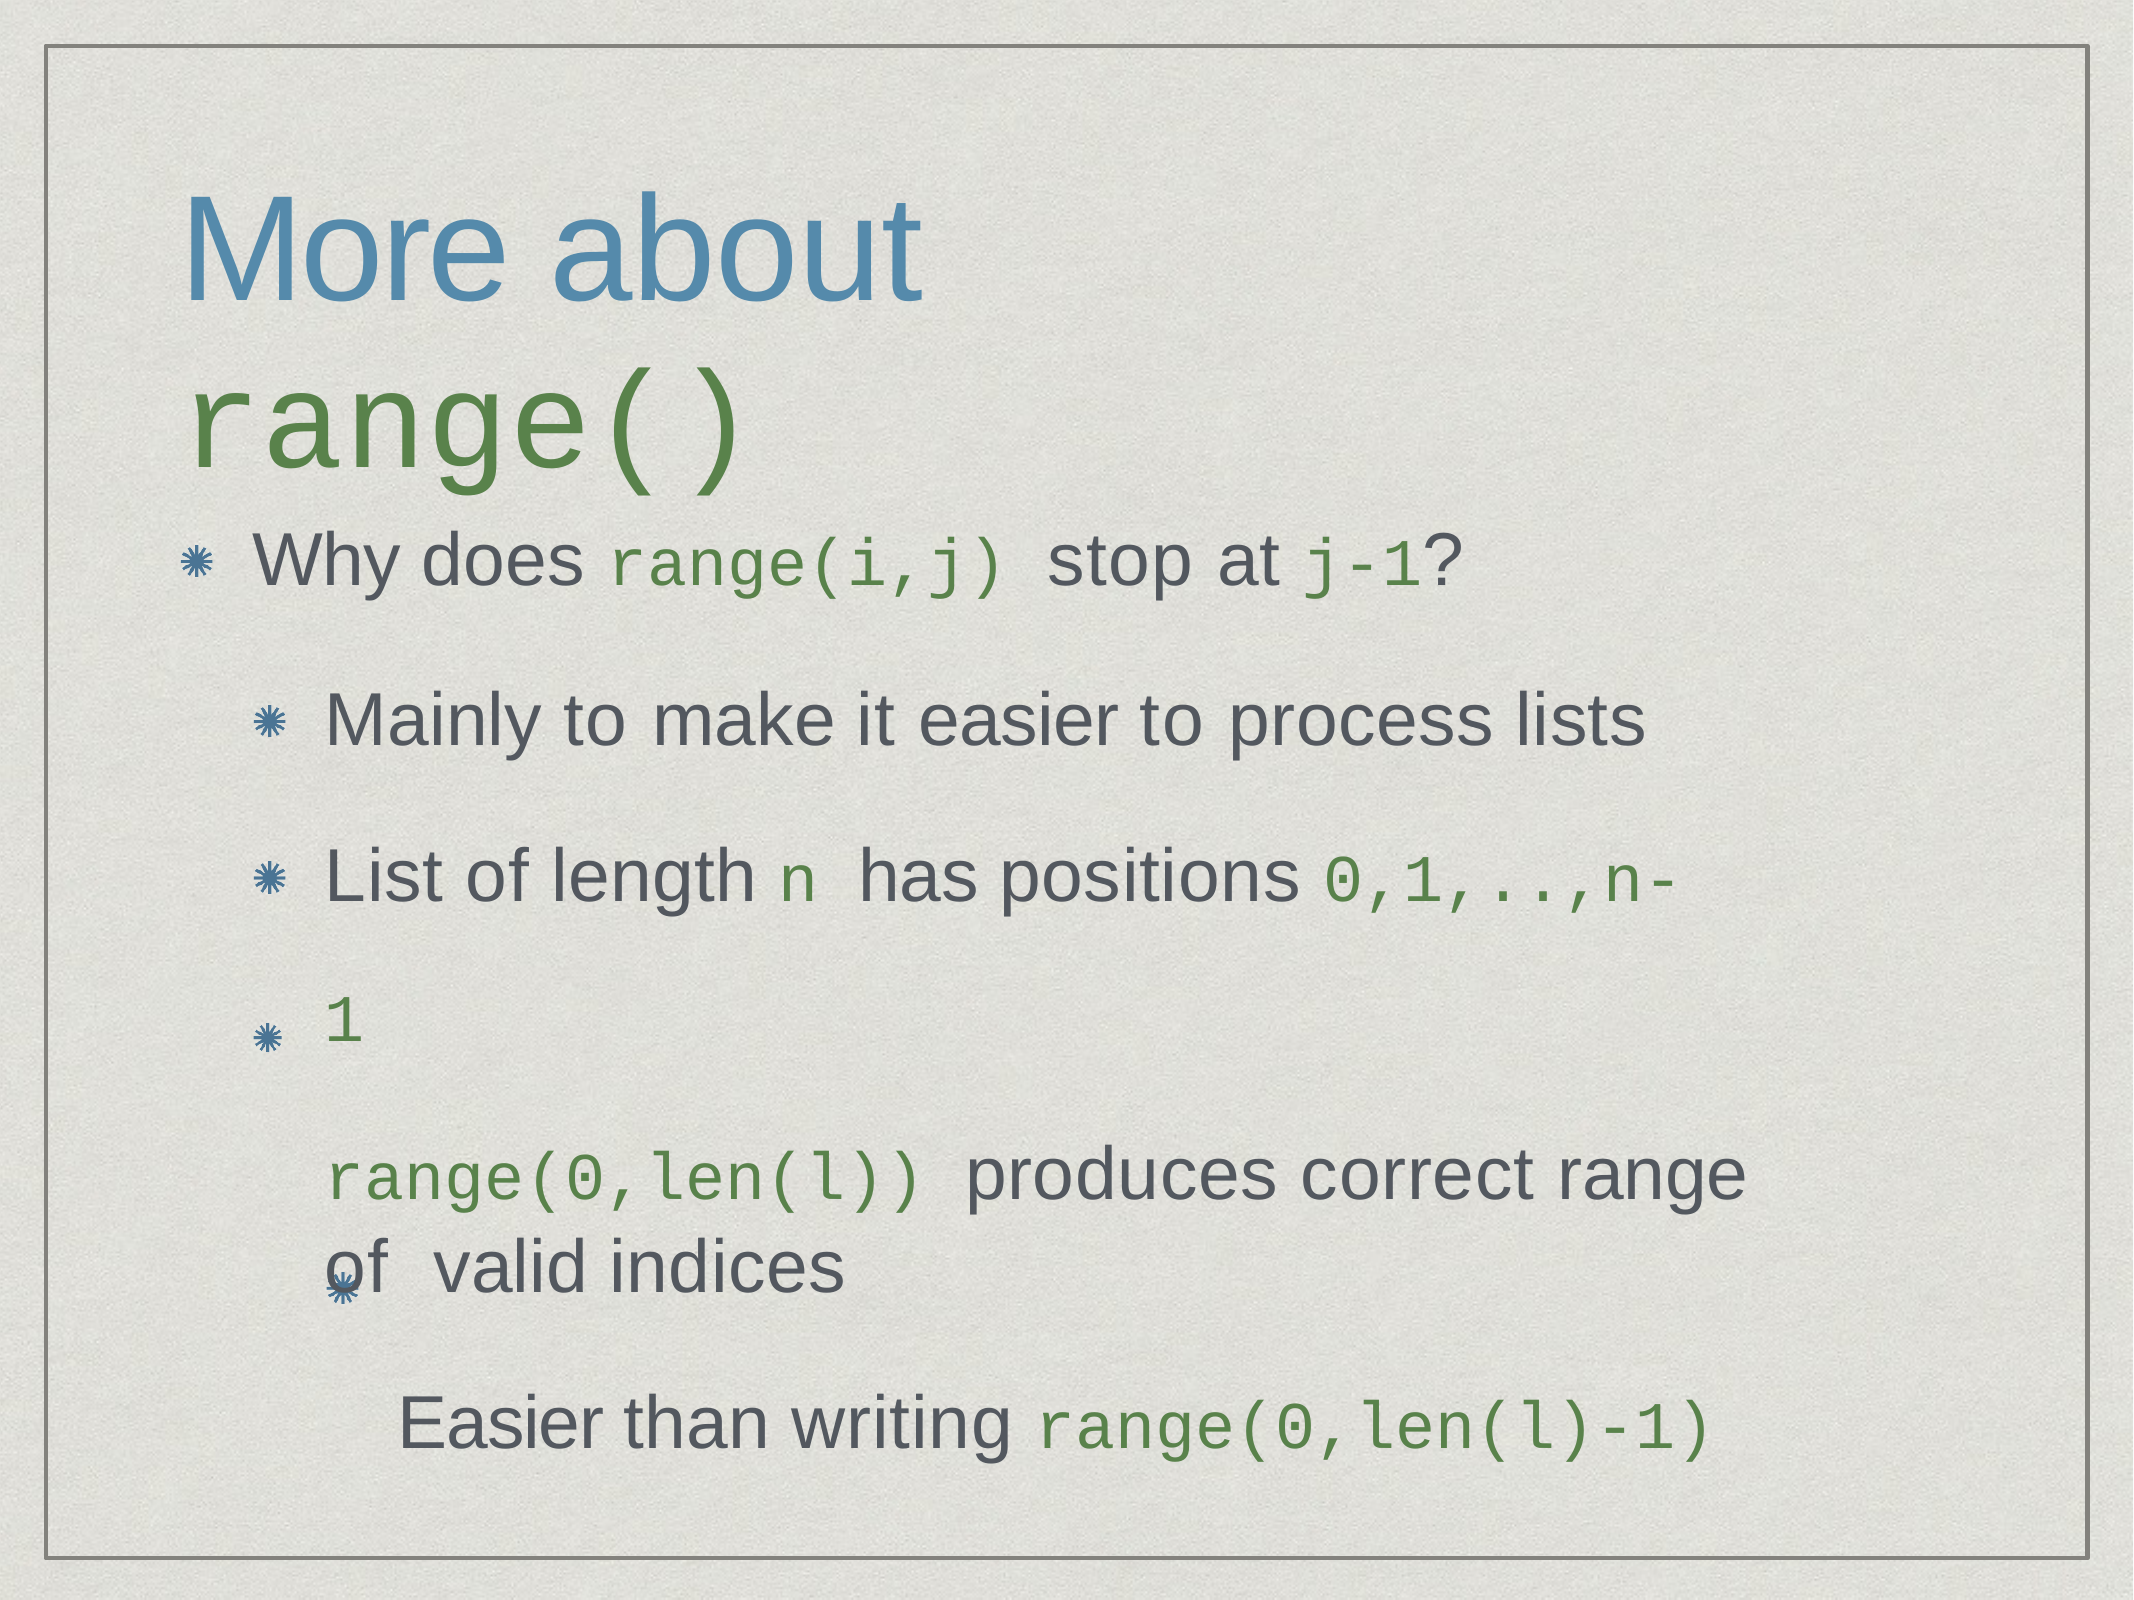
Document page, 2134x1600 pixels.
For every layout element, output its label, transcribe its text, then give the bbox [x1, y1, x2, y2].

text_box [180, 545, 213, 577]
text_box Why does range(i,j) stop at j-1? Mainly to make it easier to process lists List of length n has positions 0,1,..,n-1 range(0,len(l)) produces correct range of valid indices Easier than writing range(0,len(l)-1) [249, 508, 1818, 1464]
picture [0, 0, 2134, 1600]
title More about range() [177, 147, 1544, 496]
